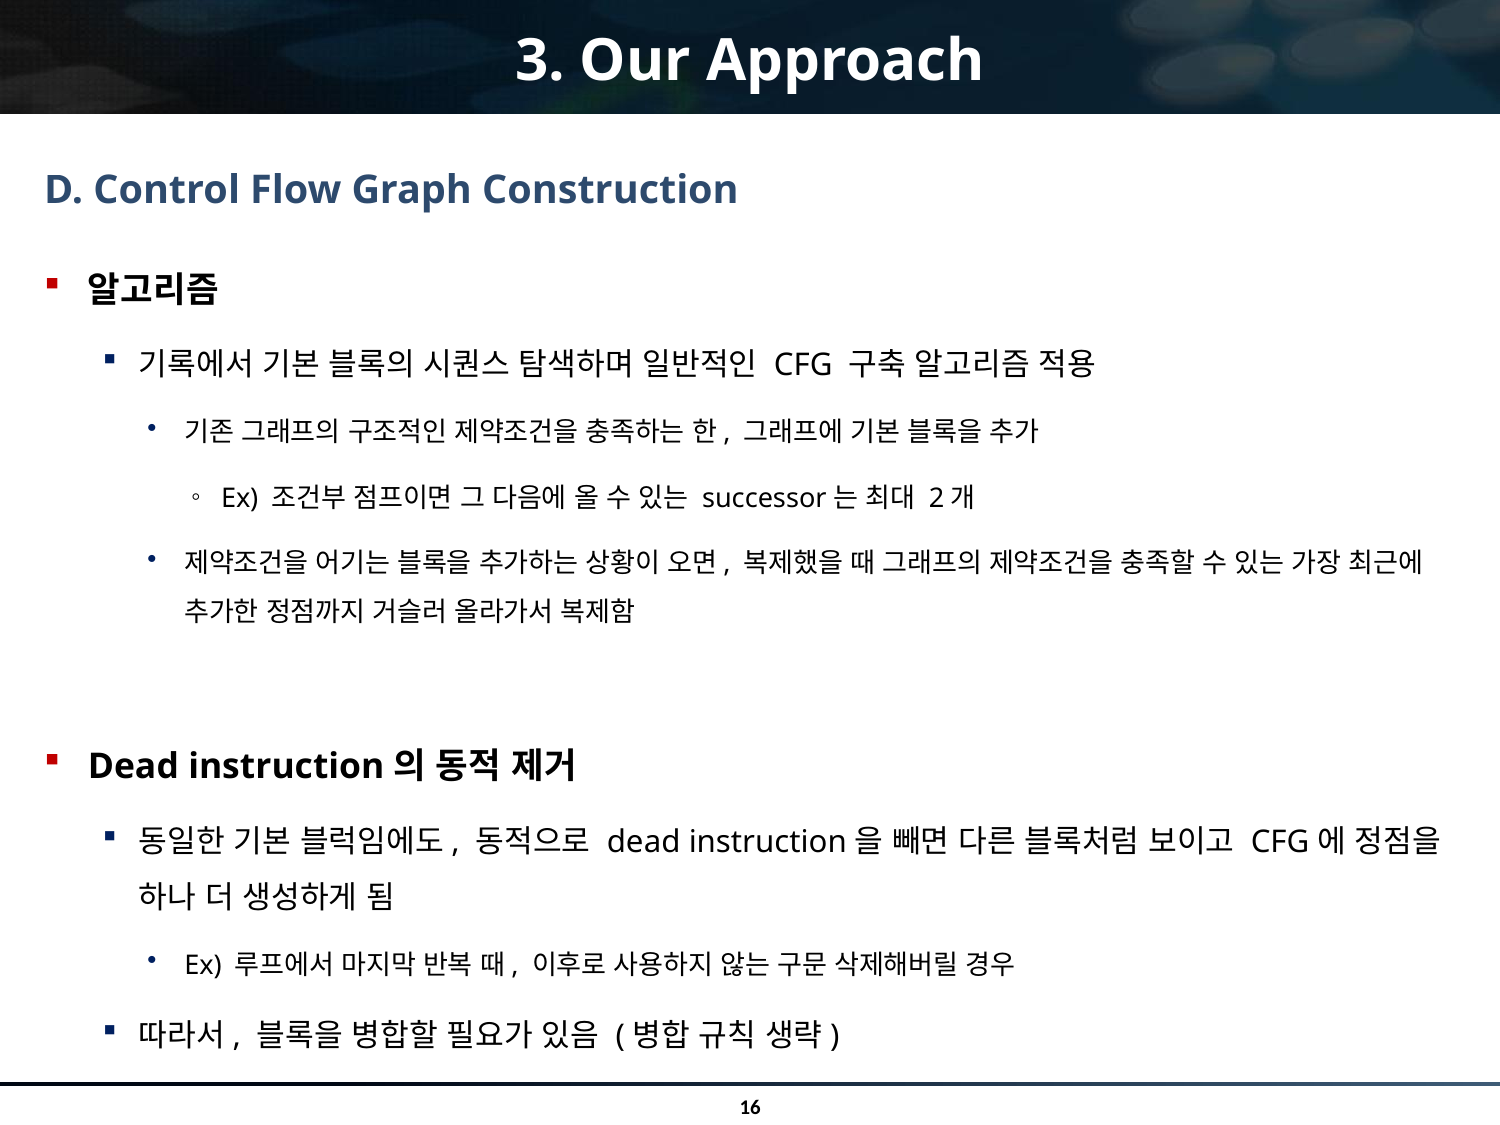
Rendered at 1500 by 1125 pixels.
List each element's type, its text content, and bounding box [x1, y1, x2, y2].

picture [0, 0, 1500, 114]
list 알고리즘 기록에서 기본 블록의 시퀀스 탐색하며 일반적인 CFG 구축 알고리즘 적용 기존 그래프의 구조적인 제약조건을 충족하는 한, 그래프에 기본 블록을 추가 Ex) 조건부 점프이면 그 다음에 올 수 있는 successor는 최대 2개 제약조건을 어기는 블록을 추가하는 상황이 오면, 복제했을 때 그래프의 제약조건을 충족할 수 있는 가장 최근에 추가한 정점까지 거슬러 올라가서 복제함 Dead instruction의 동적 제거 동일한 기본 블럭임에도, 동적으로 dead instruction을 빼면 다른 블록처럼 보이고 CFG에 정점을 하나 더 생성하게 됨 Ex) 루프에서 마지막 반복 때, 이후로 사용하지 않는 구문 삭제해버릴 경우 따라서, 블록을 병합할 필요가 있음 (병합 규칙 생략) [29, 237, 1471, 1063]
title 3. Our Approach [29, 12, 1471, 101]
list D. Control Flow Graph Construction [29, 132, 1471, 221]
